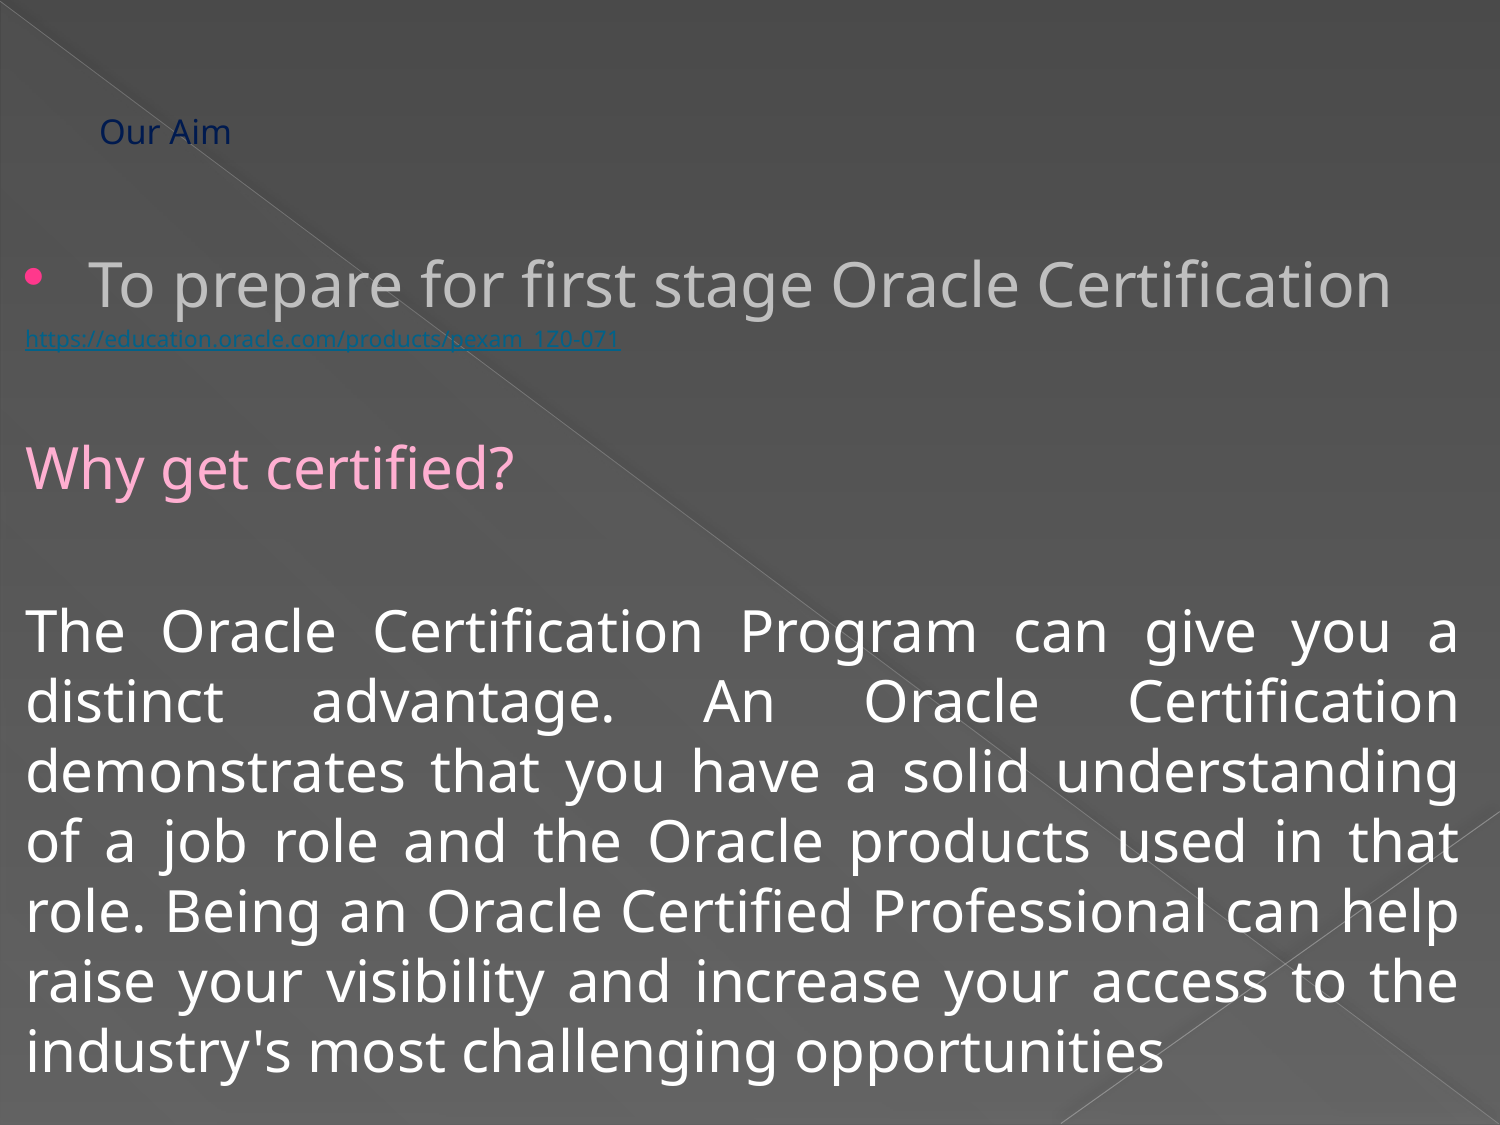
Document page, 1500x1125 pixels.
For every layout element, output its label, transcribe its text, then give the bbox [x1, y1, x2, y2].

text_box To prepare for first stage Oracle Certification https://education.oracle.com/products/pexam_1Z0-071 Why get certified? The Oracle Certification Program can give you a distinct advantage. An Oracle Certification demonstrates that you have a solid understanding of a job role and the Oracle products used in that role. Being an Oracle Certified Professional can help raise your visibility and increase your access to the industry's most challenging opportunities [0, 237, 1475, 1100]
title Our Aim [50, 62, 1318, 200]
